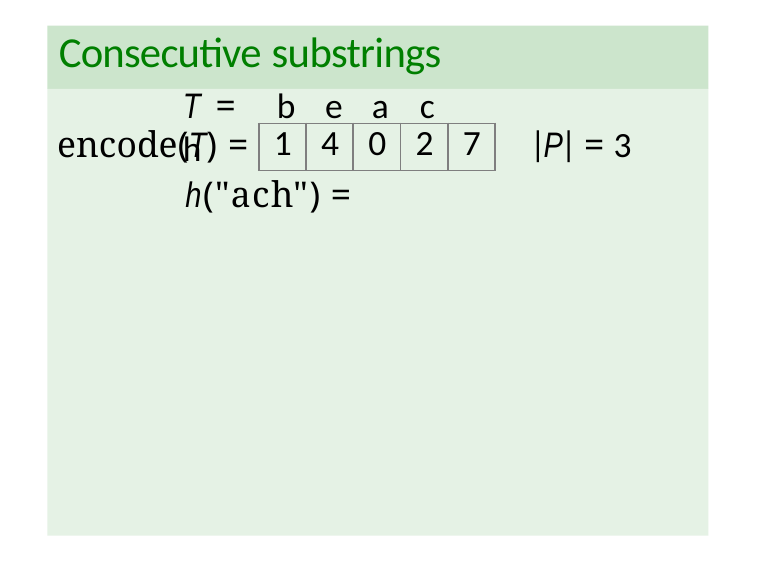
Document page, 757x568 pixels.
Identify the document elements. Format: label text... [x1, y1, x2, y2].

table_header 4 [307, 124, 352, 169]
text_box |P| = 3 [530, 119, 639, 165]
table_header 1 [260, 124, 305, 169]
table_header 7 [449, 124, 494, 170]
title Consecutive substrings [47, 12, 709, 88]
text_box h("ach") = [183, 169, 360, 215]
text_box T = b e a c h [180, 80, 484, 169]
table_header 2 [401, 124, 447, 170]
table_header 0 [354, 124, 400, 170]
text_box [47, 88, 709, 536]
text_box encode(T) = [55, 119, 256, 165]
